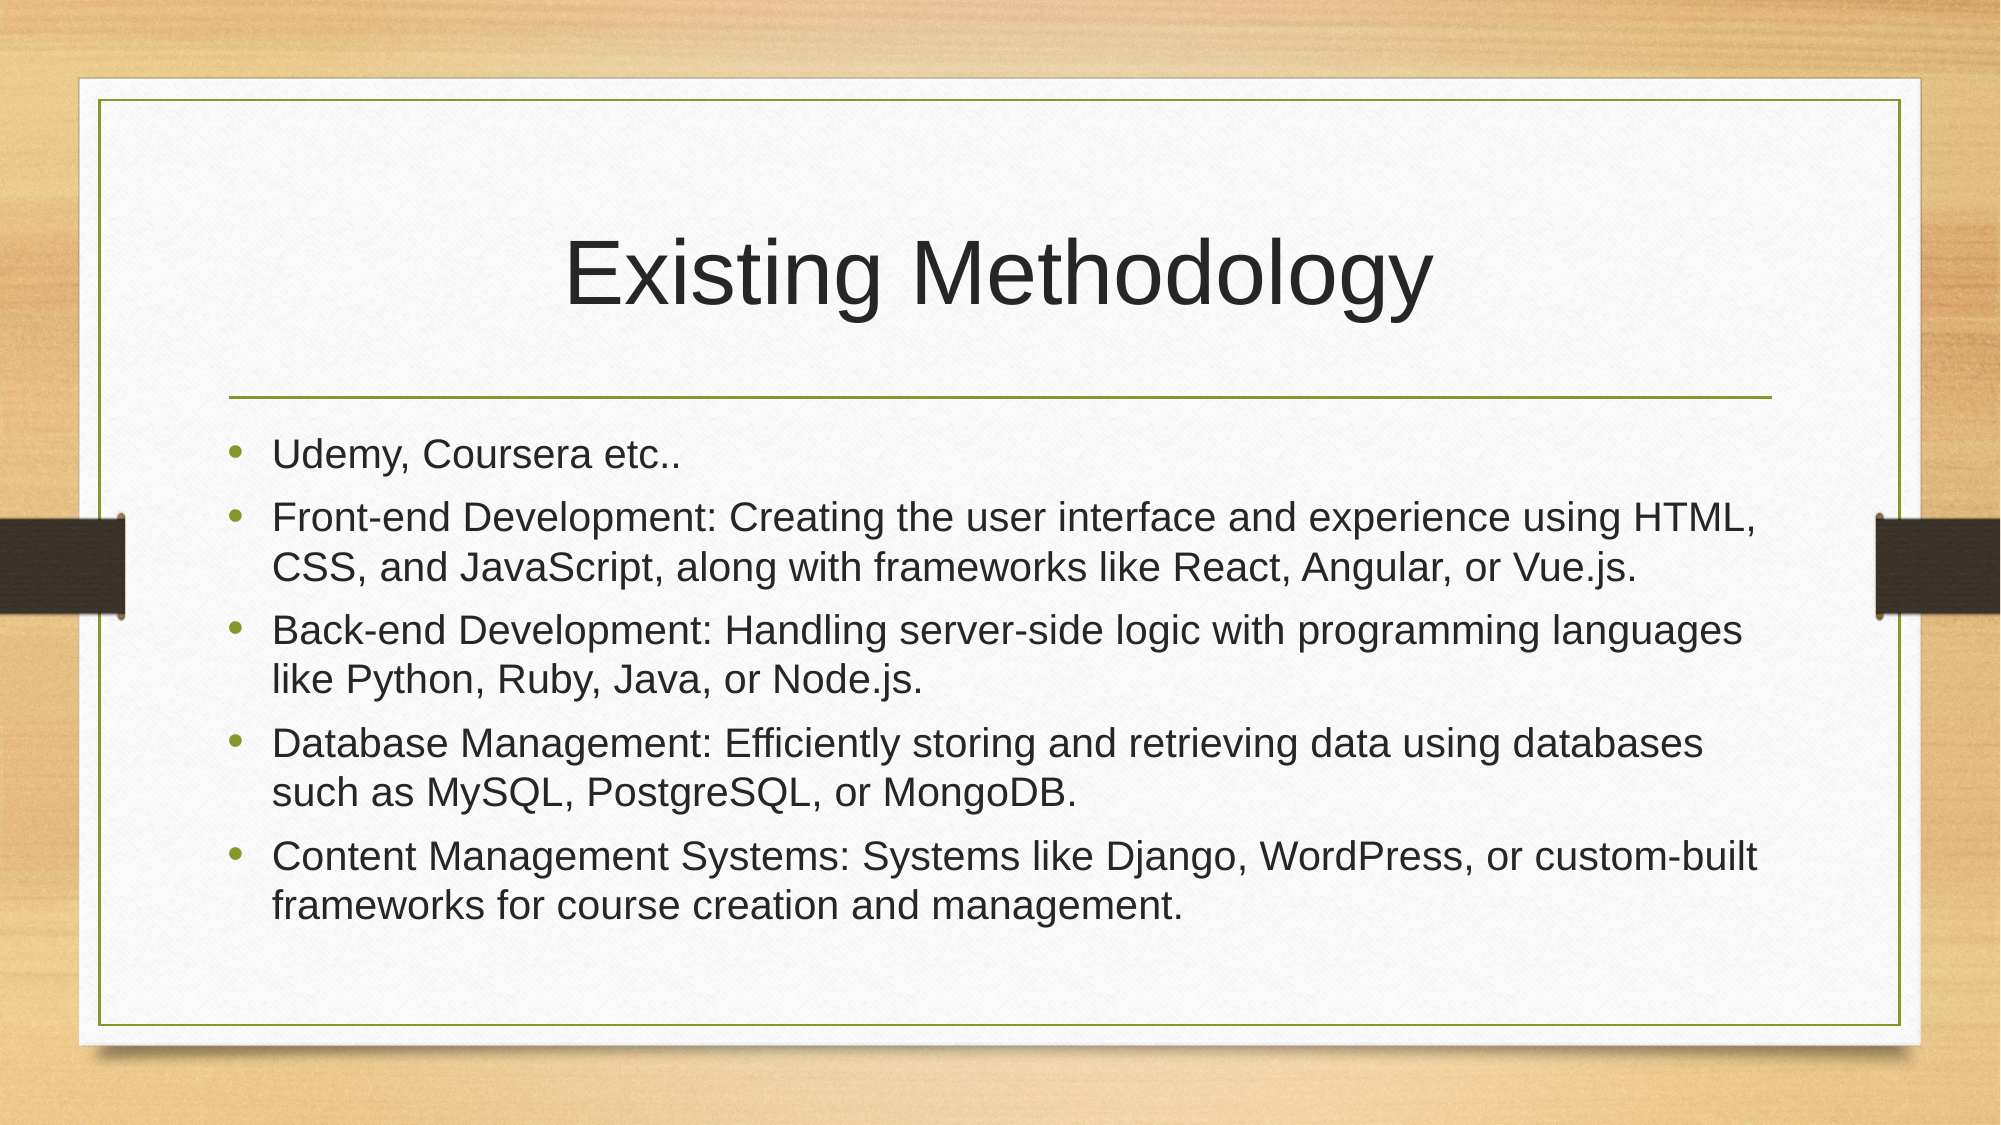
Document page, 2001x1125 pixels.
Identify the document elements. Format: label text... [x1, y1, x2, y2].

title Existing Methodology [212, 161, 1788, 375]
list Udemy, Coursera etc.. Front-end Development: Creating the user interface and experience using HTML, CSS, and JavaScript, along with frameworks like React, Angular, or Vue.js. Back-end Development: Handling server-side logic with programming languages like Python, Ruby, Java, or Node.js. Database Management: Efficiently storing and retrieving data using databases such as MySQL, PostgreSQL, or MongoDB. Content Management Systems: Systems like Django, WordPress, or custom-built frameworks for course creation and management. [212, 419, 1788, 964]
picture [0, 0, 2001, 1125]
